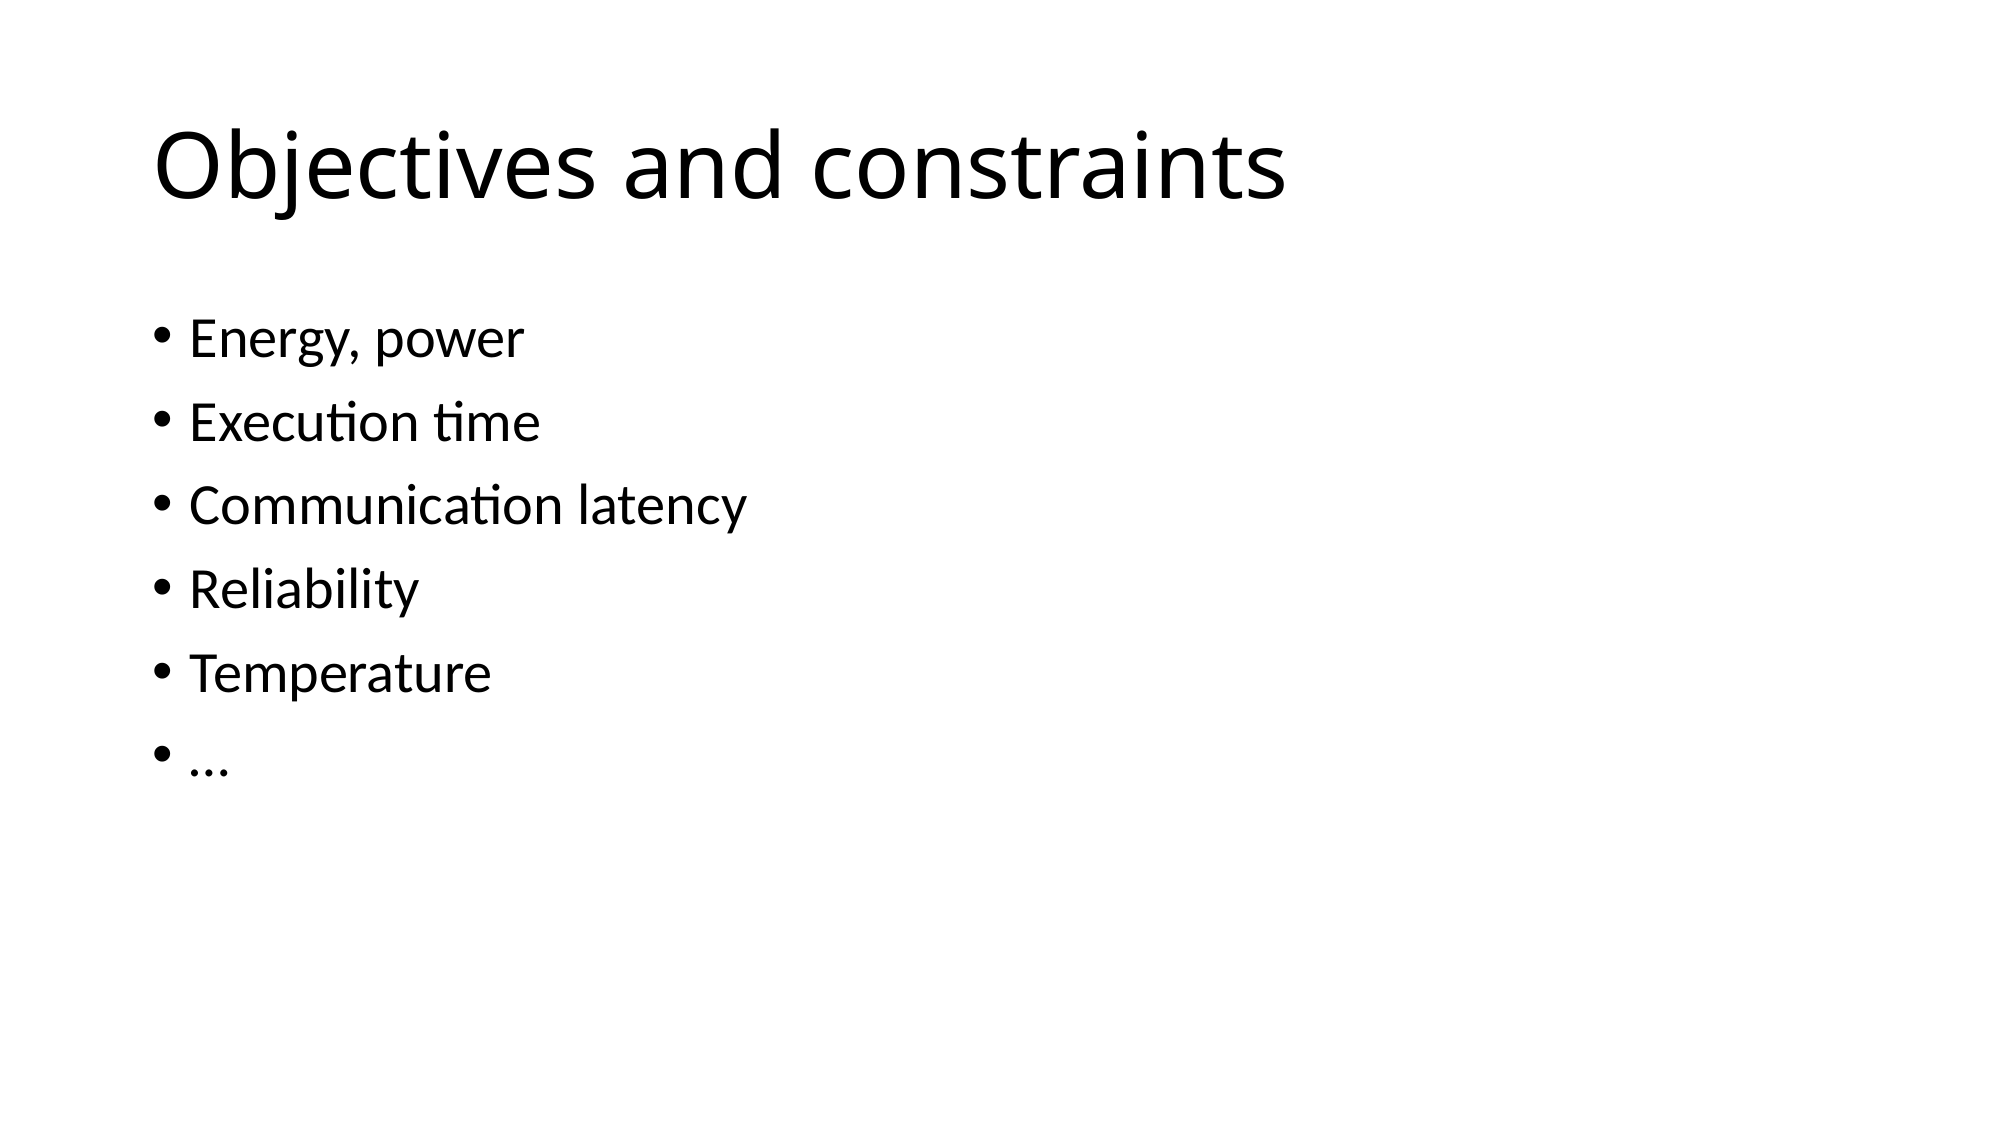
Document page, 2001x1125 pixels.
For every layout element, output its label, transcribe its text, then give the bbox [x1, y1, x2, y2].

list Energy, power Execution time Communication latency Reliability Temperature … [137, 299, 1863, 1014]
title Objectives and constraints [137, 59, 1863, 278]
